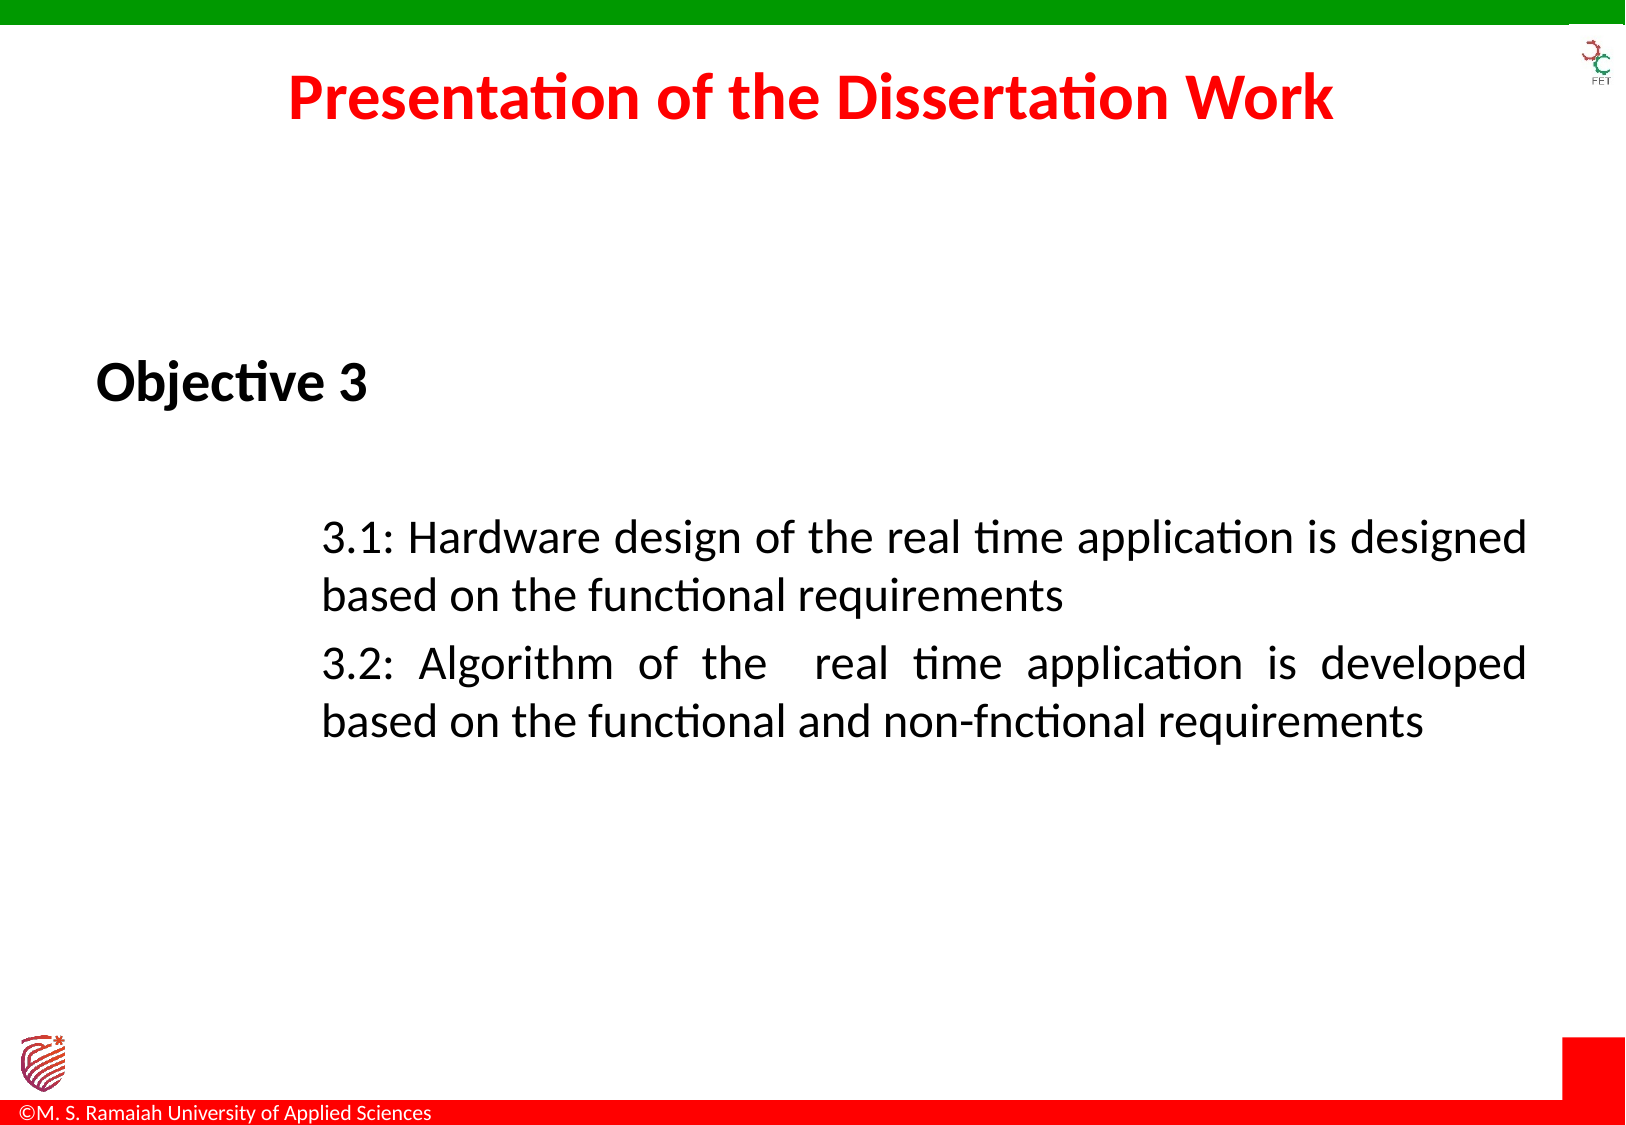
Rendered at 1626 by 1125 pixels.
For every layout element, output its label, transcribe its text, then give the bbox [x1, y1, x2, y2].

title Presentation of the Dissertation Work [81, 45, 1544, 138]
list Objective 3 3.1: Hardware design of the real time application is designed based on the functional requirements 3.2: Algorithm of the real time application is developed based on the functional and non-fnctional requirements [81, 172, 1544, 1005]
picture [21, 1035, 65, 1092]
picture [1569, 24, 1623, 100]
